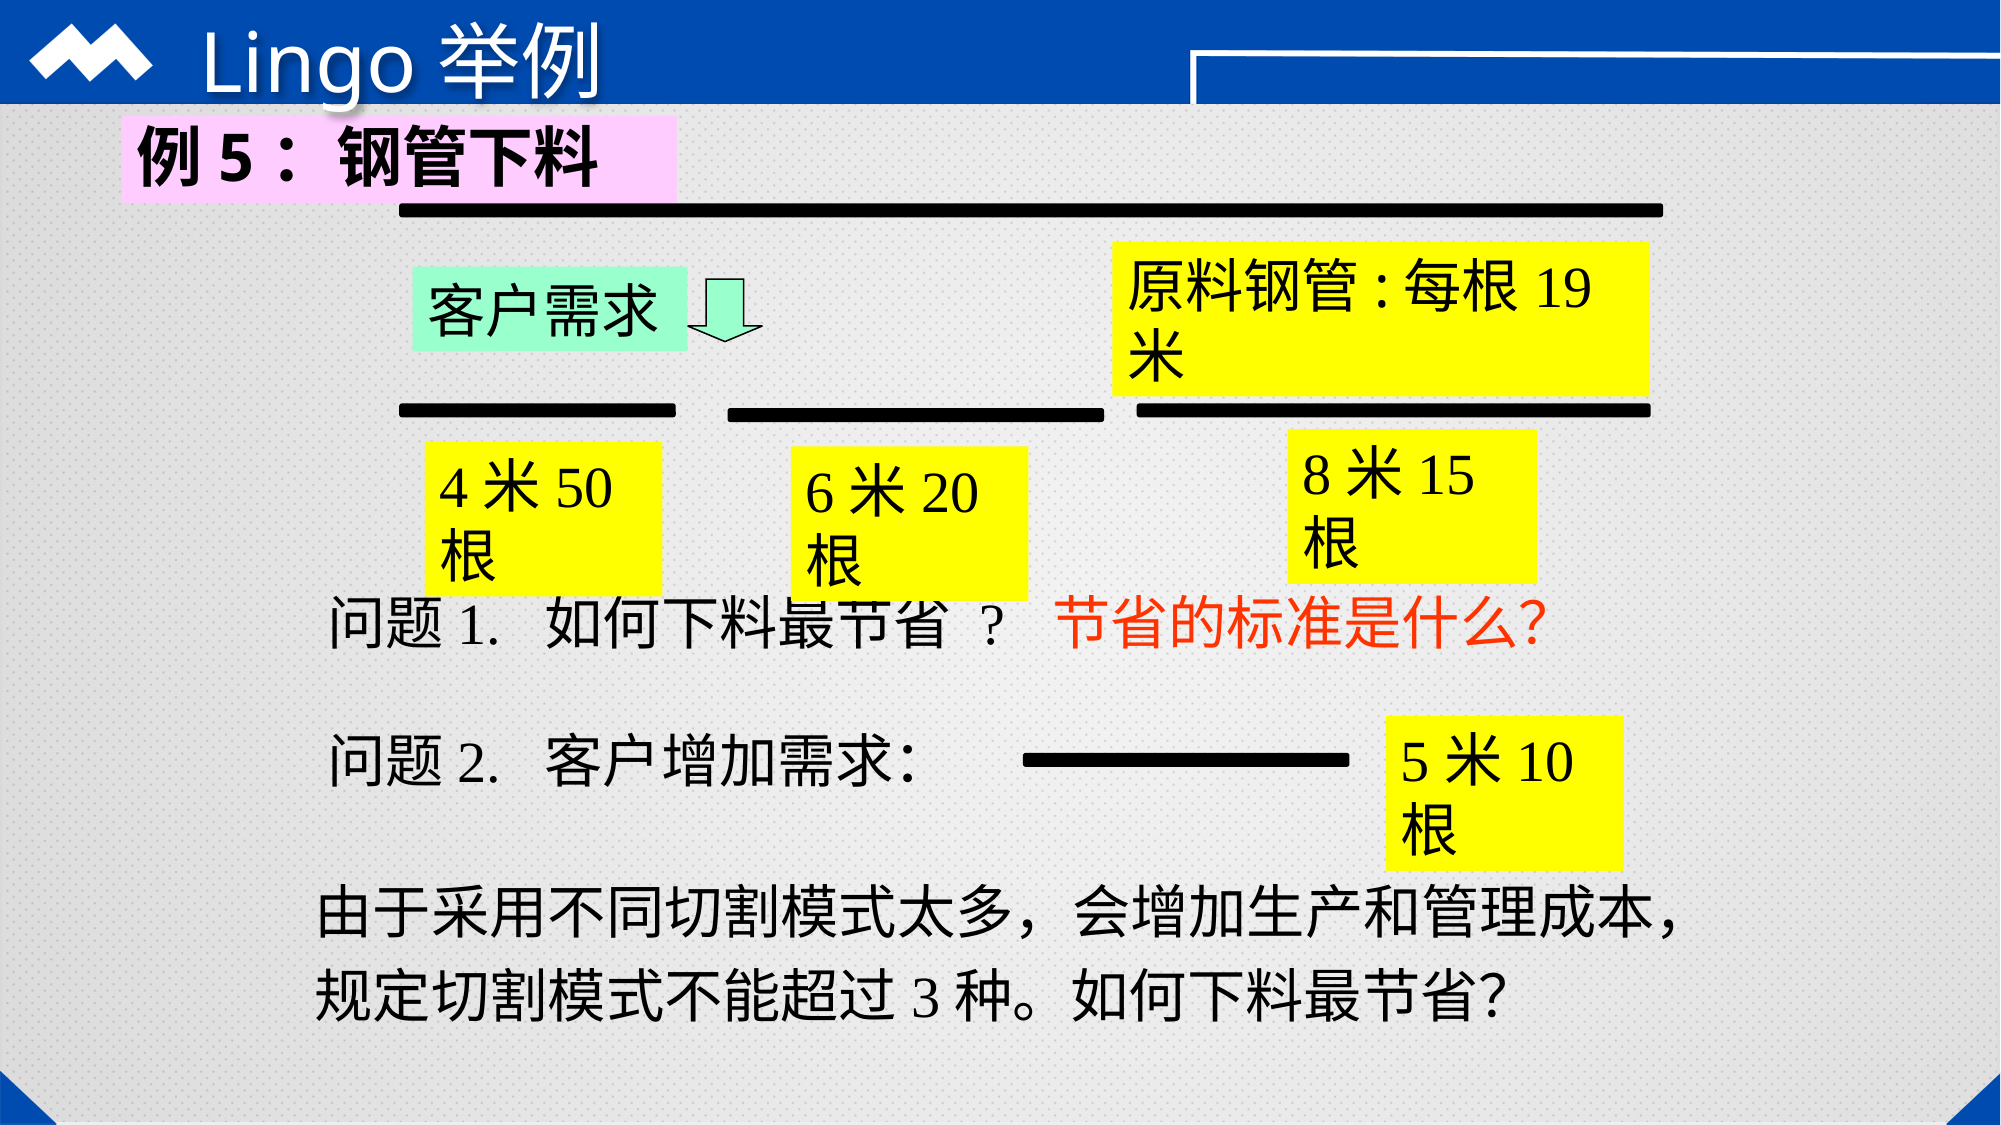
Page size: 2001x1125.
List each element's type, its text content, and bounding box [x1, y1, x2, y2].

text_box 问题2. 客户增加需求： [312, 716, 1000, 802]
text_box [412, 266, 763, 352]
text_box Lingo举例 [184, 11, 1148, 121]
text_box 节省的标准是什么？ [1037, 579, 1613, 664]
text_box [1137, 404, 1650, 515]
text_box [728, 408, 1104, 532]
picture [0, 0, 2001, 1125]
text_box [399, 204, 1663, 327]
text_box 由于采用不同切割模式太多，会增加生产和管理成本，规定切割模式不能超过3种。如何下料最节省？ [299, 854, 1713, 1037]
title 例5：钢管下料 [121, 115, 677, 204]
text_box 问题1. 如何下料最节省 ? [312, 579, 988, 716]
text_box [399, 404, 675, 527]
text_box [1023, 716, 1624, 801]
